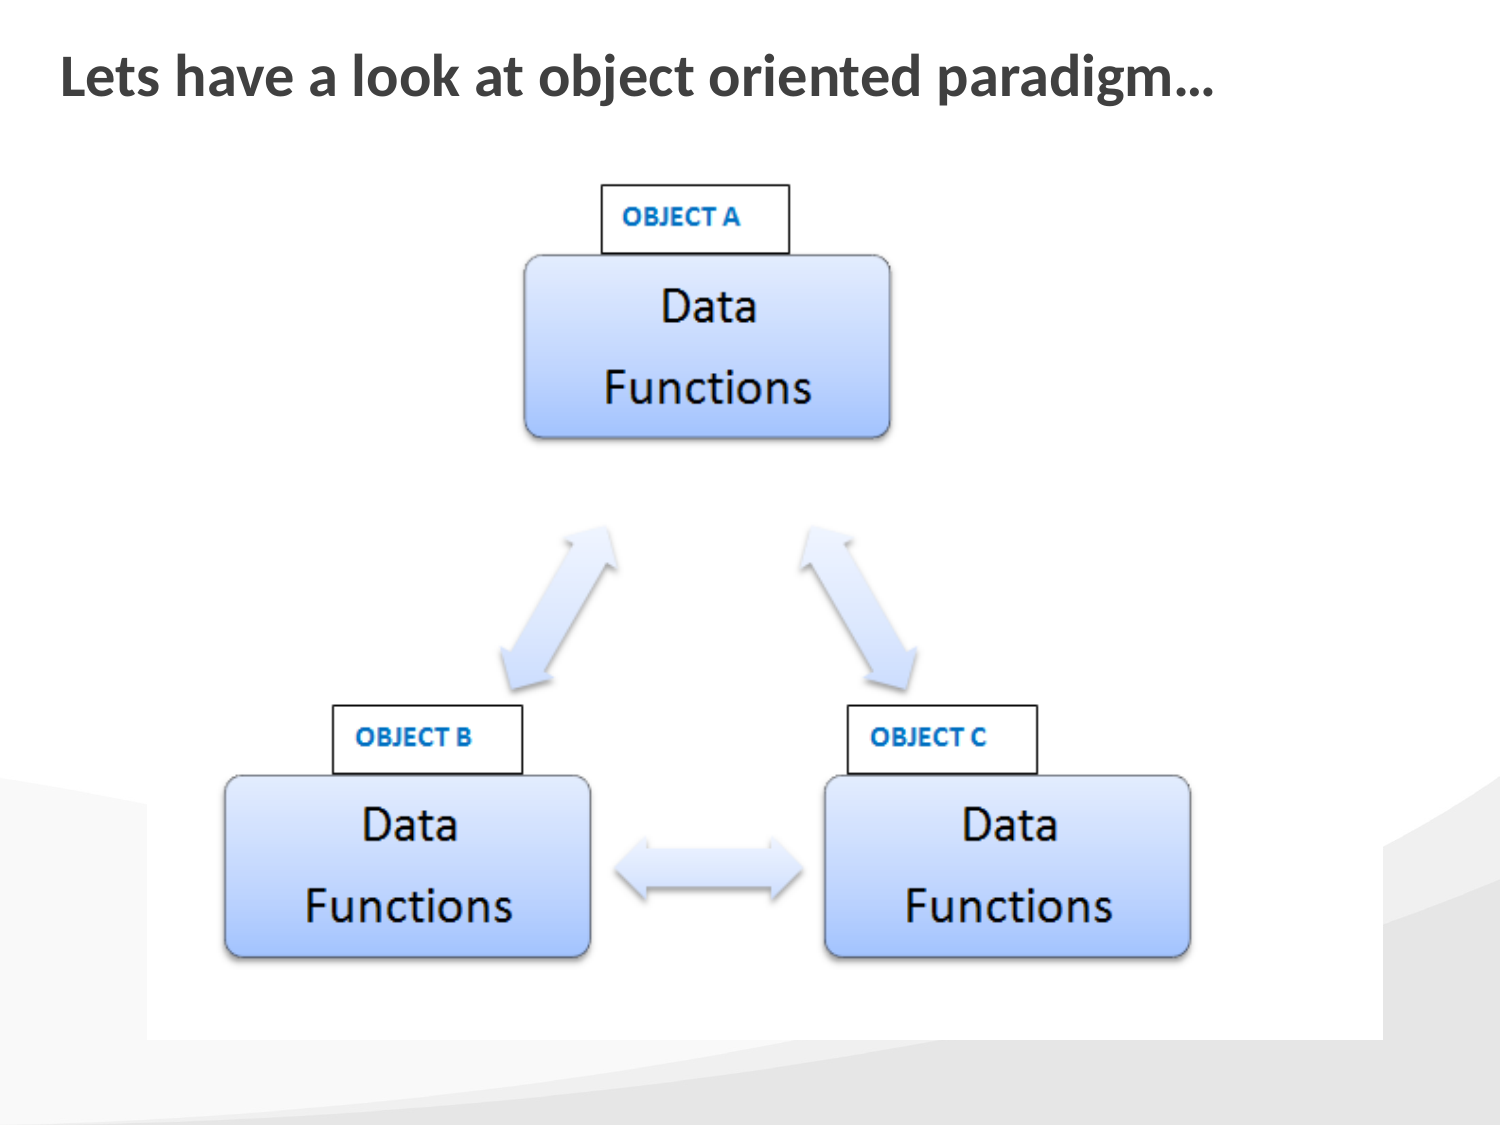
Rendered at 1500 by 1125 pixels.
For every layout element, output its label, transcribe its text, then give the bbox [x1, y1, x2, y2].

title Lets have a look at object oriented paradigm… [45, 24, 1450, 120]
picture [0, 0, 1500, 1125]
